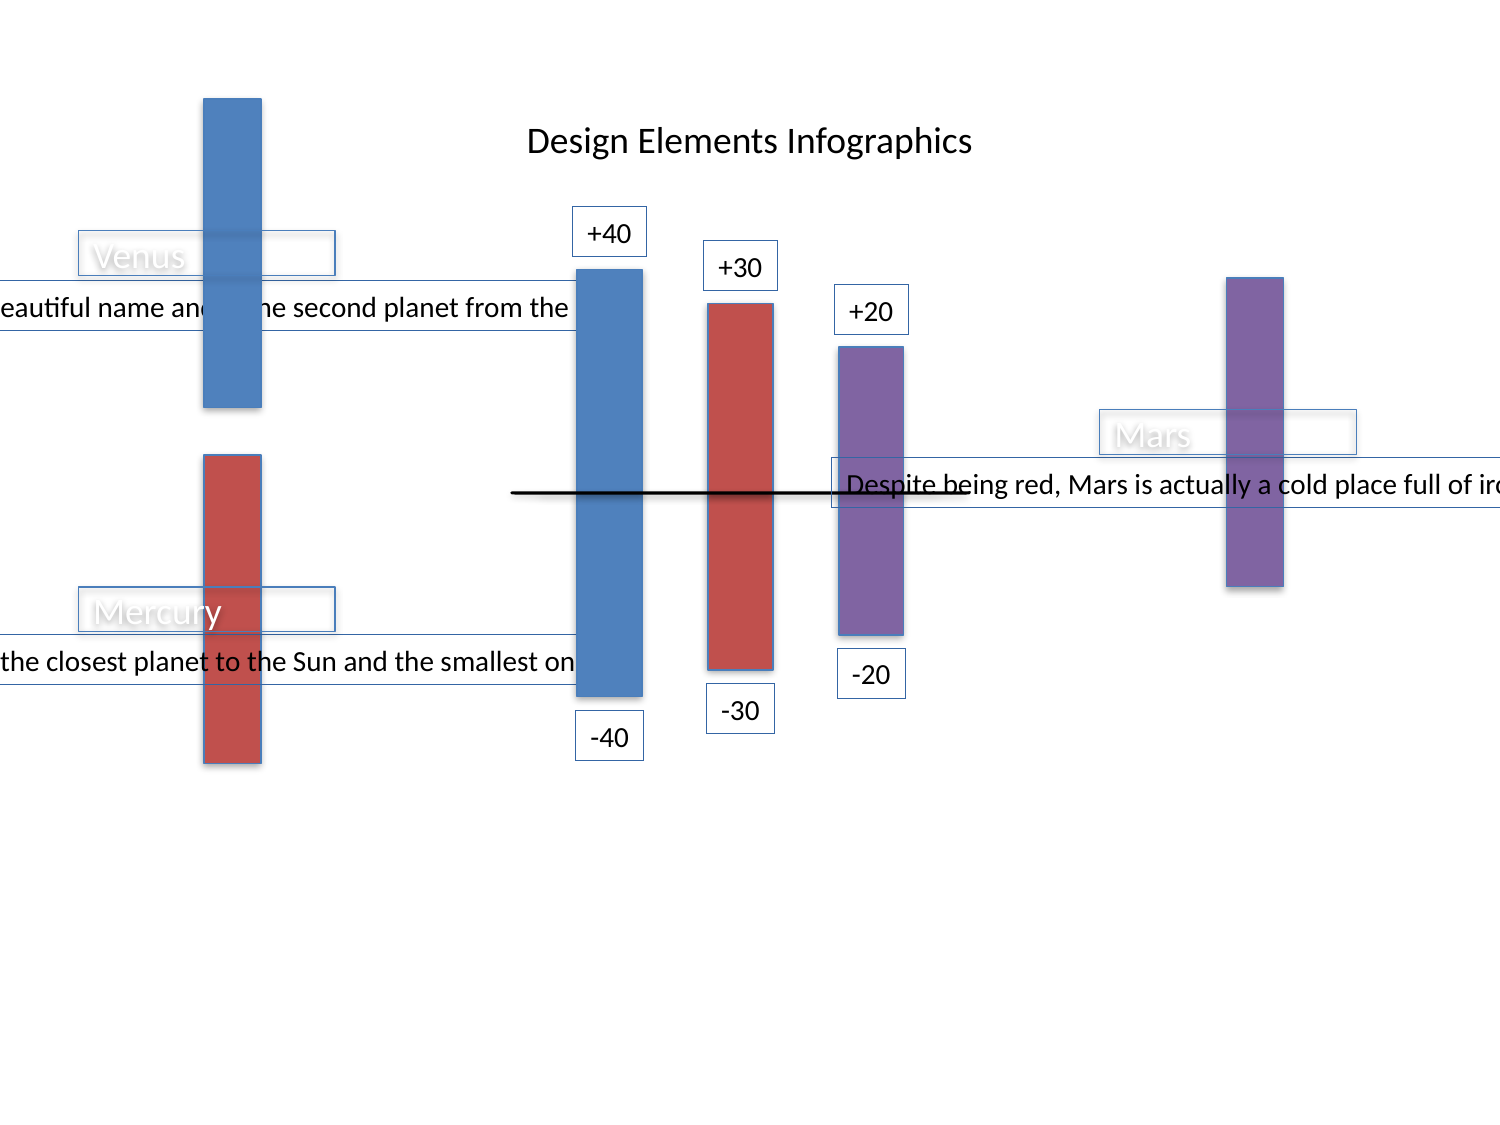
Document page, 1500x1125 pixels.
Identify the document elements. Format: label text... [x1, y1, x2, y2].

text_box Despite being red, Mars is actually a cold place full of iron oxide dust [831, 457, 1500, 508]
text_box Venus [78, 230, 336, 276]
text_box -40 [575, 710, 644, 761]
text_box [576, 269, 643, 492]
text_box Venus has a beautiful name and is the second planet from the Sun [0, 280, 198, 331]
text_box [203, 284, 262, 408]
text_box -30 [706, 683, 775, 734]
text_box -20 [837, 648, 906, 699]
text_box +30 [703, 240, 778, 291]
text_box Mercury is the closest planet to the Sun and the smallest one [0, 634, 571, 685]
text_box [576, 501, 643, 697]
title Design Elements Infographics [75, 45, 1425, 233]
text_box [838, 508, 904, 636]
text_box +40 [572, 206, 647, 257]
text_box [1226, 277, 1284, 408]
text_box +20 [834, 284, 909, 335]
text_box [1226, 508, 1284, 587]
text_box [707, 303, 774, 492]
text_box [838, 346, 904, 457]
text_box [203, 454, 262, 585]
text_box [707, 502, 774, 671]
text_box Mars [1099, 409, 1357, 455]
text_box [203, 685, 262, 764]
text_box Mercury [78, 586, 336, 632]
text_box [203, 98, 262, 229]
text_box Venus has a beautiful name and is the second planet from the Sun [266, 280, 571, 331]
